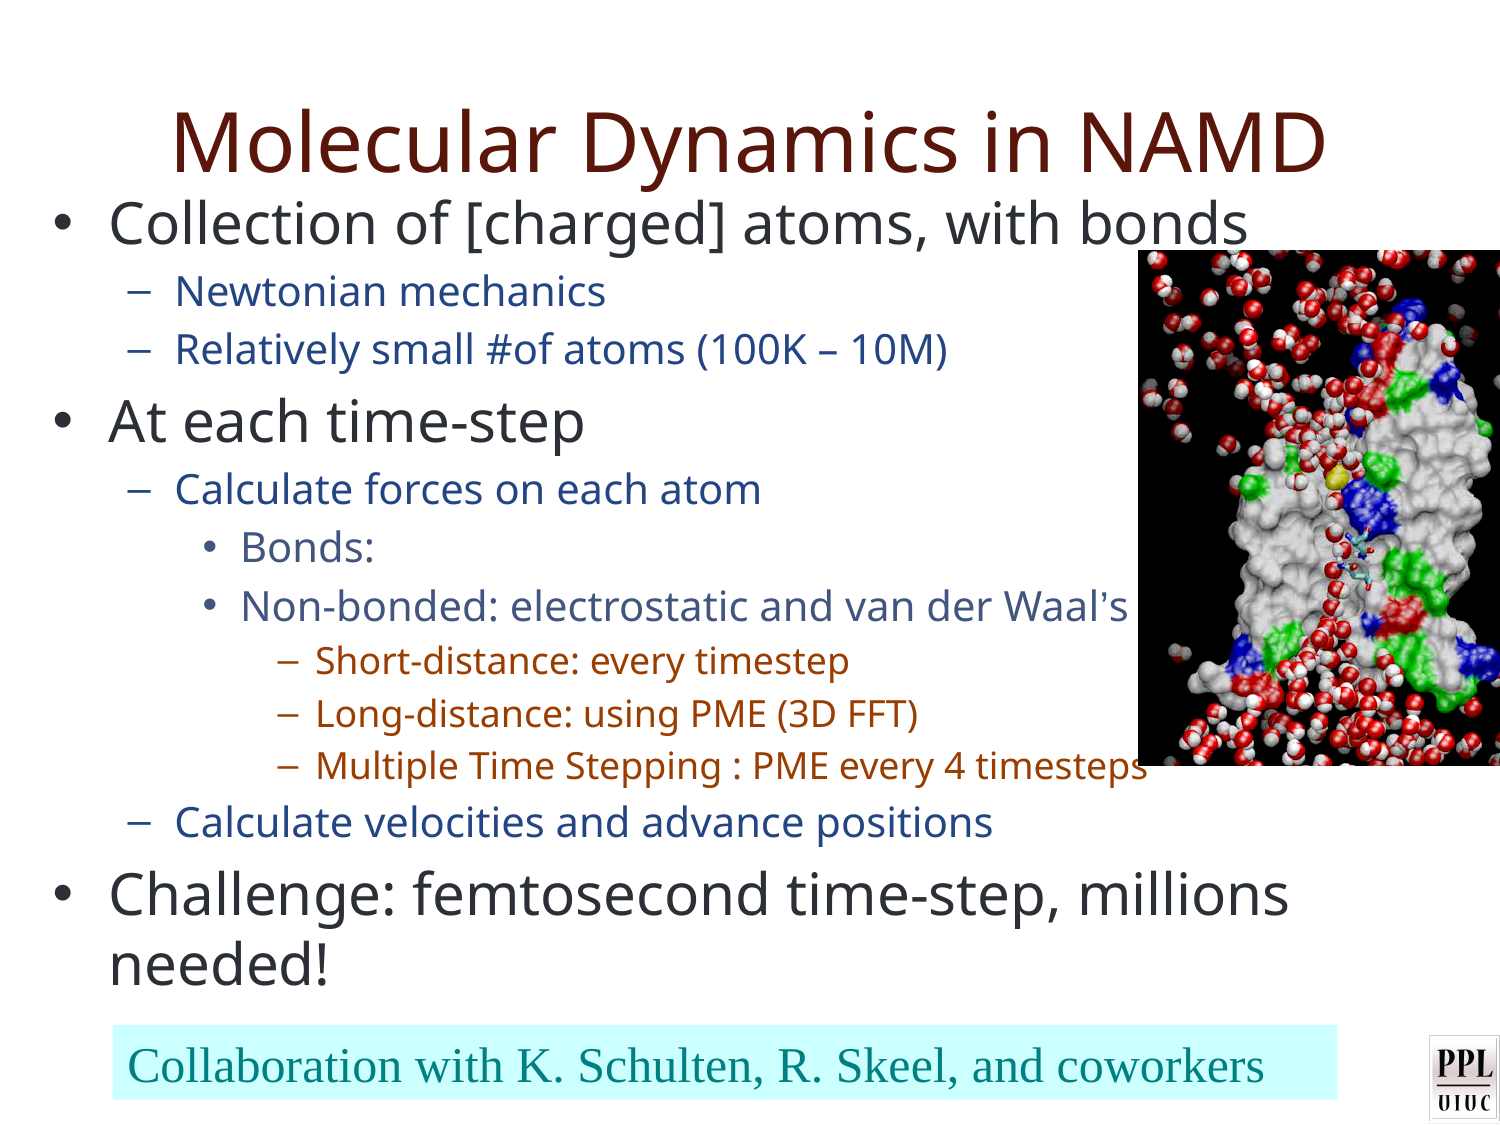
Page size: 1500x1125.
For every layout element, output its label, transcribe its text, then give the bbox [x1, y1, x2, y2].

picture [1425, 1032, 1500, 1125]
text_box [1136, 249, 1500, 767]
title Molecular Dynamics in NAMD [75, 45, 1425, 233]
list Collection of [charged] atoms, with bonds Newtonian mechanics Relatively small #of atoms (100K – 10M) At each time-step Calculate forces on each atom Bonds: Non-bonded: electrostatic and van der Waal’s Short-distance: every timestep Long-distance: using PME (3D FFT) Multiple Time Stepping : PME every 4 timesteps Calculate velocities and advance positions Challenge: femtosecond time-step, millions needed! [37, 178, 1397, 1025]
text_box Collaboration with K. Schulten, R. Skeel, and coworkers [112, 1024, 1338, 1100]
